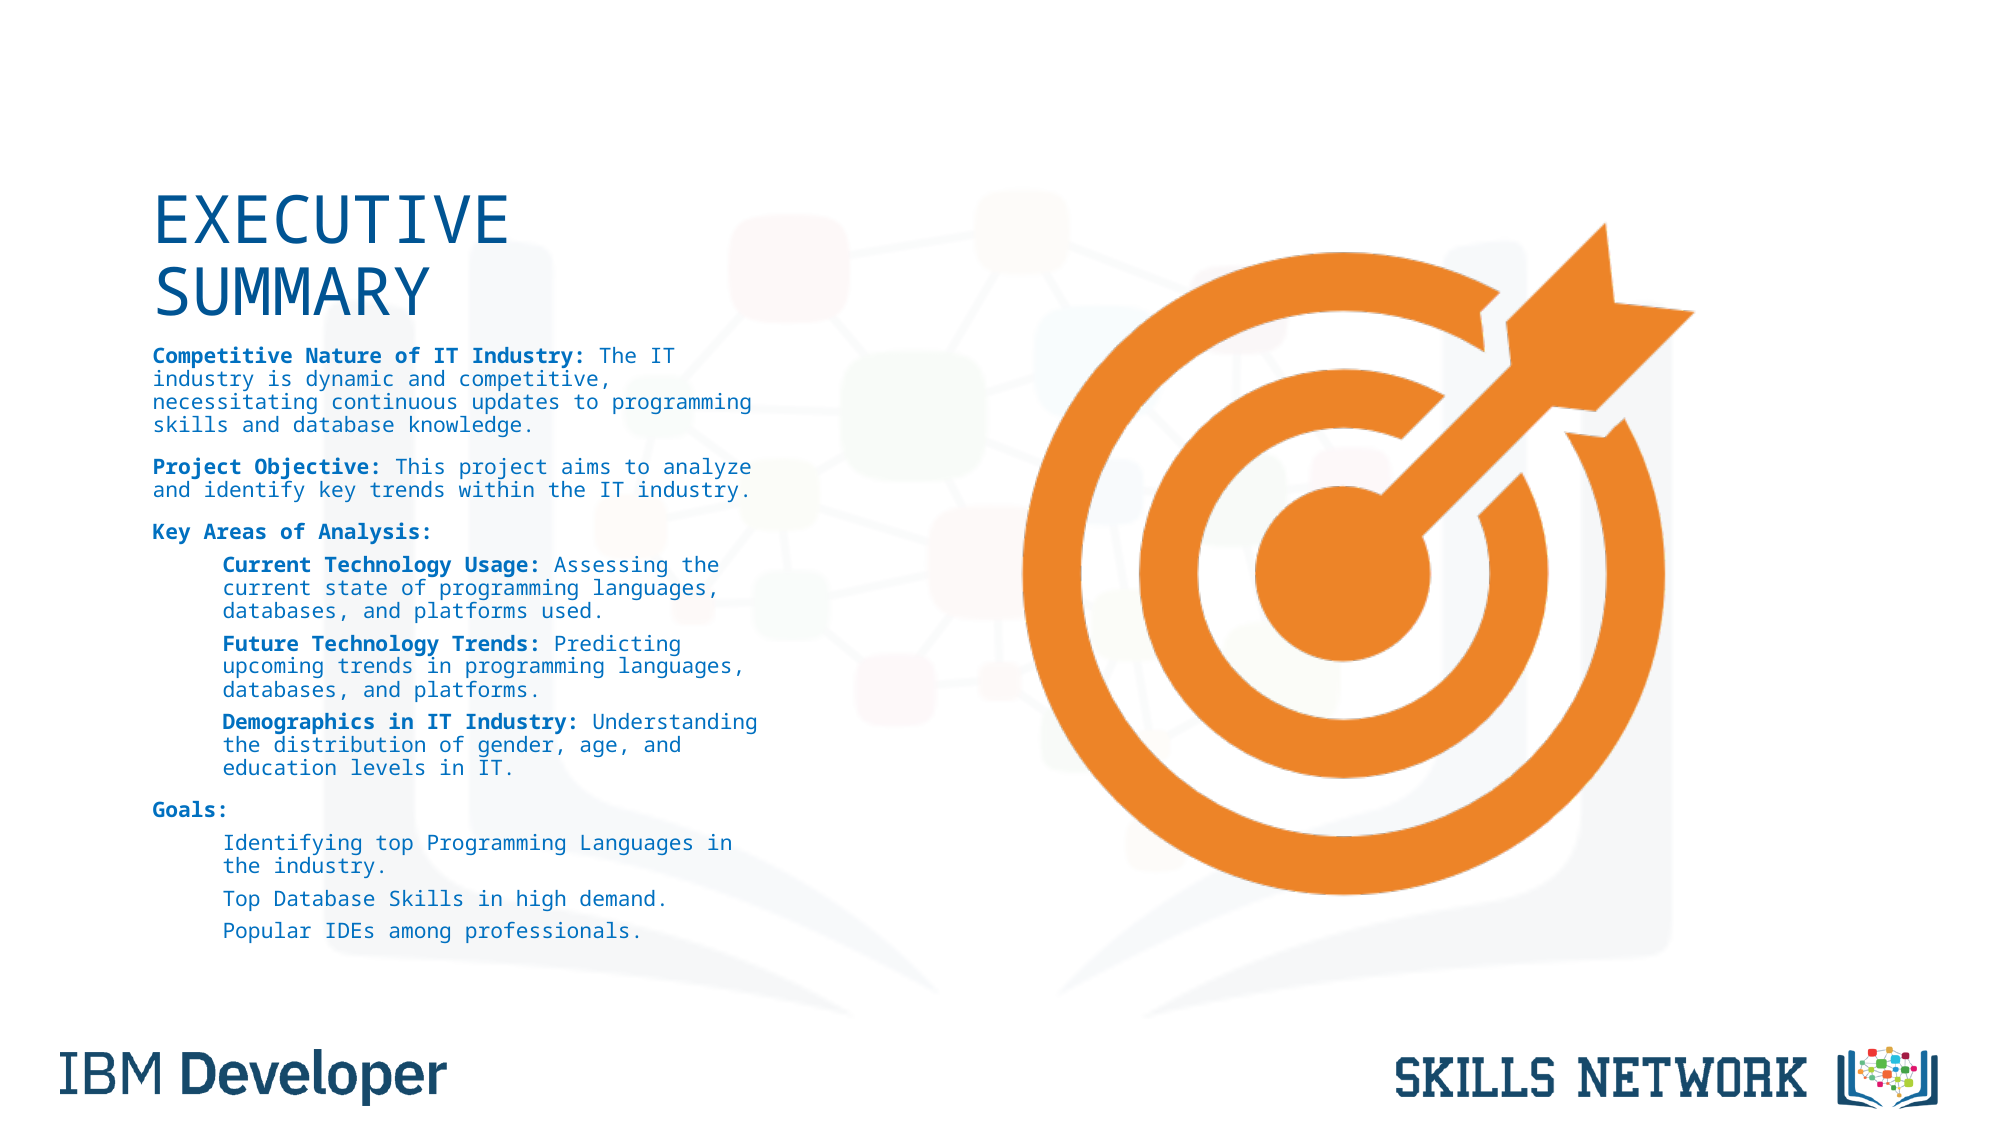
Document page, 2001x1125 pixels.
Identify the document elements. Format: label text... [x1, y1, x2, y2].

title EXECUTIVE SUMMARY [137, 75, 783, 337]
picture [956, 161, 1757, 962]
list Competitive Nature of IT Industry: The IT industry is dynamic and competitive, necessitating continuous updates to programming skills and database knowledge. Project Objective: This project aims to analyze and identify key trends within the IT industry. Key Areas of Analysis: Current Technology Usage: Assessing the current state of programming languages, databases, and platforms used. Future Technology Trends: Predicting upcoming trends in programming languages, databases, and platforms. Demographics in IT Industry: Understanding the distribution of gender, age, and education levels in IT. Goals: Identifying top Programming Languages in the industry. Top Database Skills in high demand. Popular IDEs among professionals. [137, 337, 783, 963]
picture [1390, 1045, 1945, 1111]
picture [55, 1045, 459, 1108]
